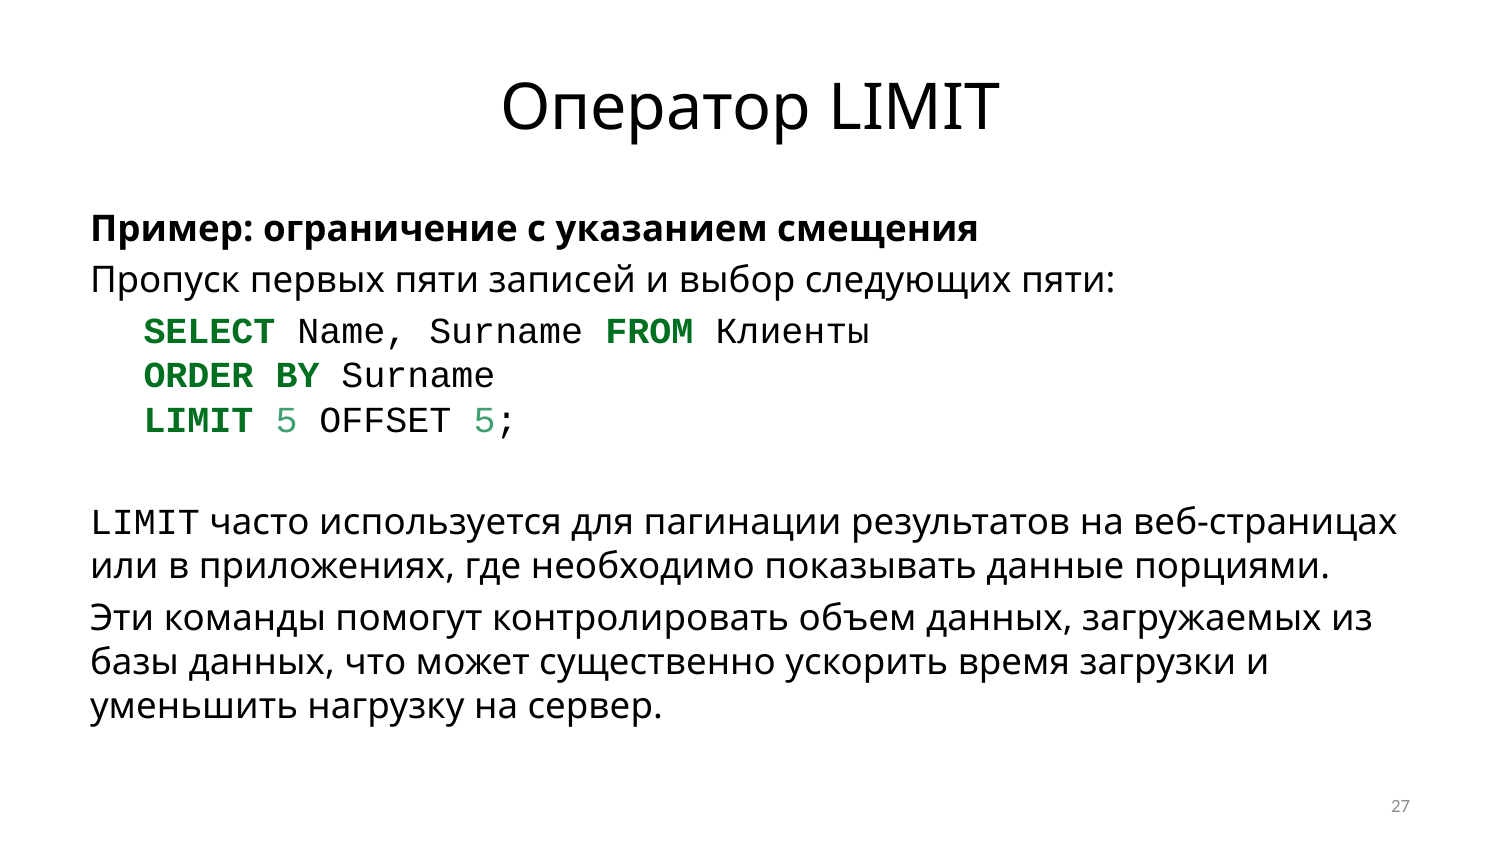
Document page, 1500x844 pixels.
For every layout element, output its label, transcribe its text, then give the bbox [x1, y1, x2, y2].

list Пример: ограничение с указанием смещения Пропуск первых пяти записей и выбор следующих пяти: SELECT Name, Surname FROM Клиенты ORDER BY Surname LIMIT 5 OFFSET 5; LIMIT часто используется для пагинации результатов на веб-страницах или в приложениях, где необходимо показывать данные порциями. Эти команды помогут контролировать объем данных, загружаемых из базы данных, что может существенно ускорить время загрузки и уменьшить нагрузку на сервер. [75, 196, 1425, 754]
slide_number 27 [1074, 782, 1425, 827]
title Оператор LIMIT [75, 33, 1425, 175]
